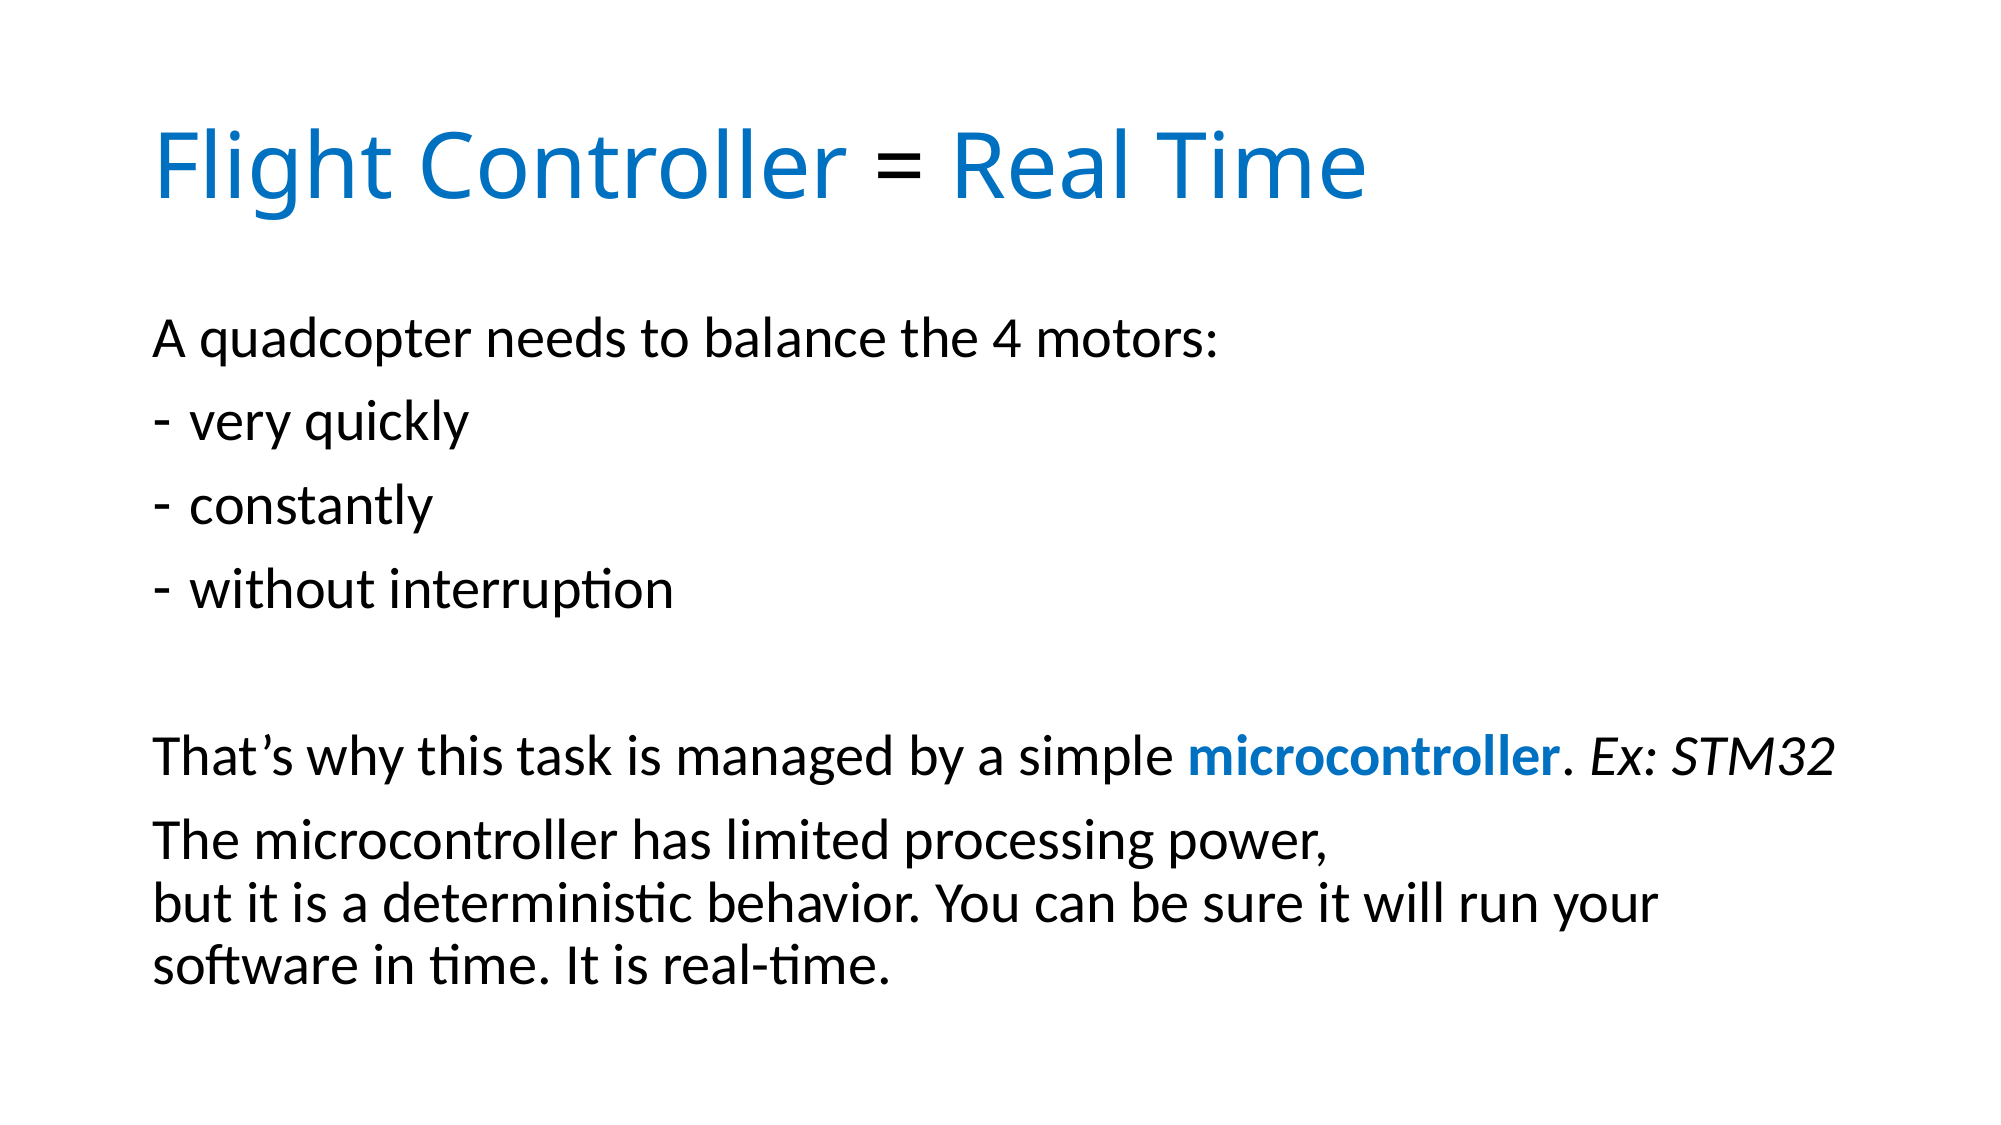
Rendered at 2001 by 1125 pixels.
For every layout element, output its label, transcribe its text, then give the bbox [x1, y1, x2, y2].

title Flight Controller = Real Time [137, 59, 1863, 278]
list A quadcopter needs to balance the 4 motors: very quickly constantly without interruption That’s why this task is managed by a simple microcontroller. Ex: STM32 The microcontroller has limited processing power, but it is a deterministic behavior. You can be sure it will run your software in time. It is real-time. [137, 299, 1863, 1060]
